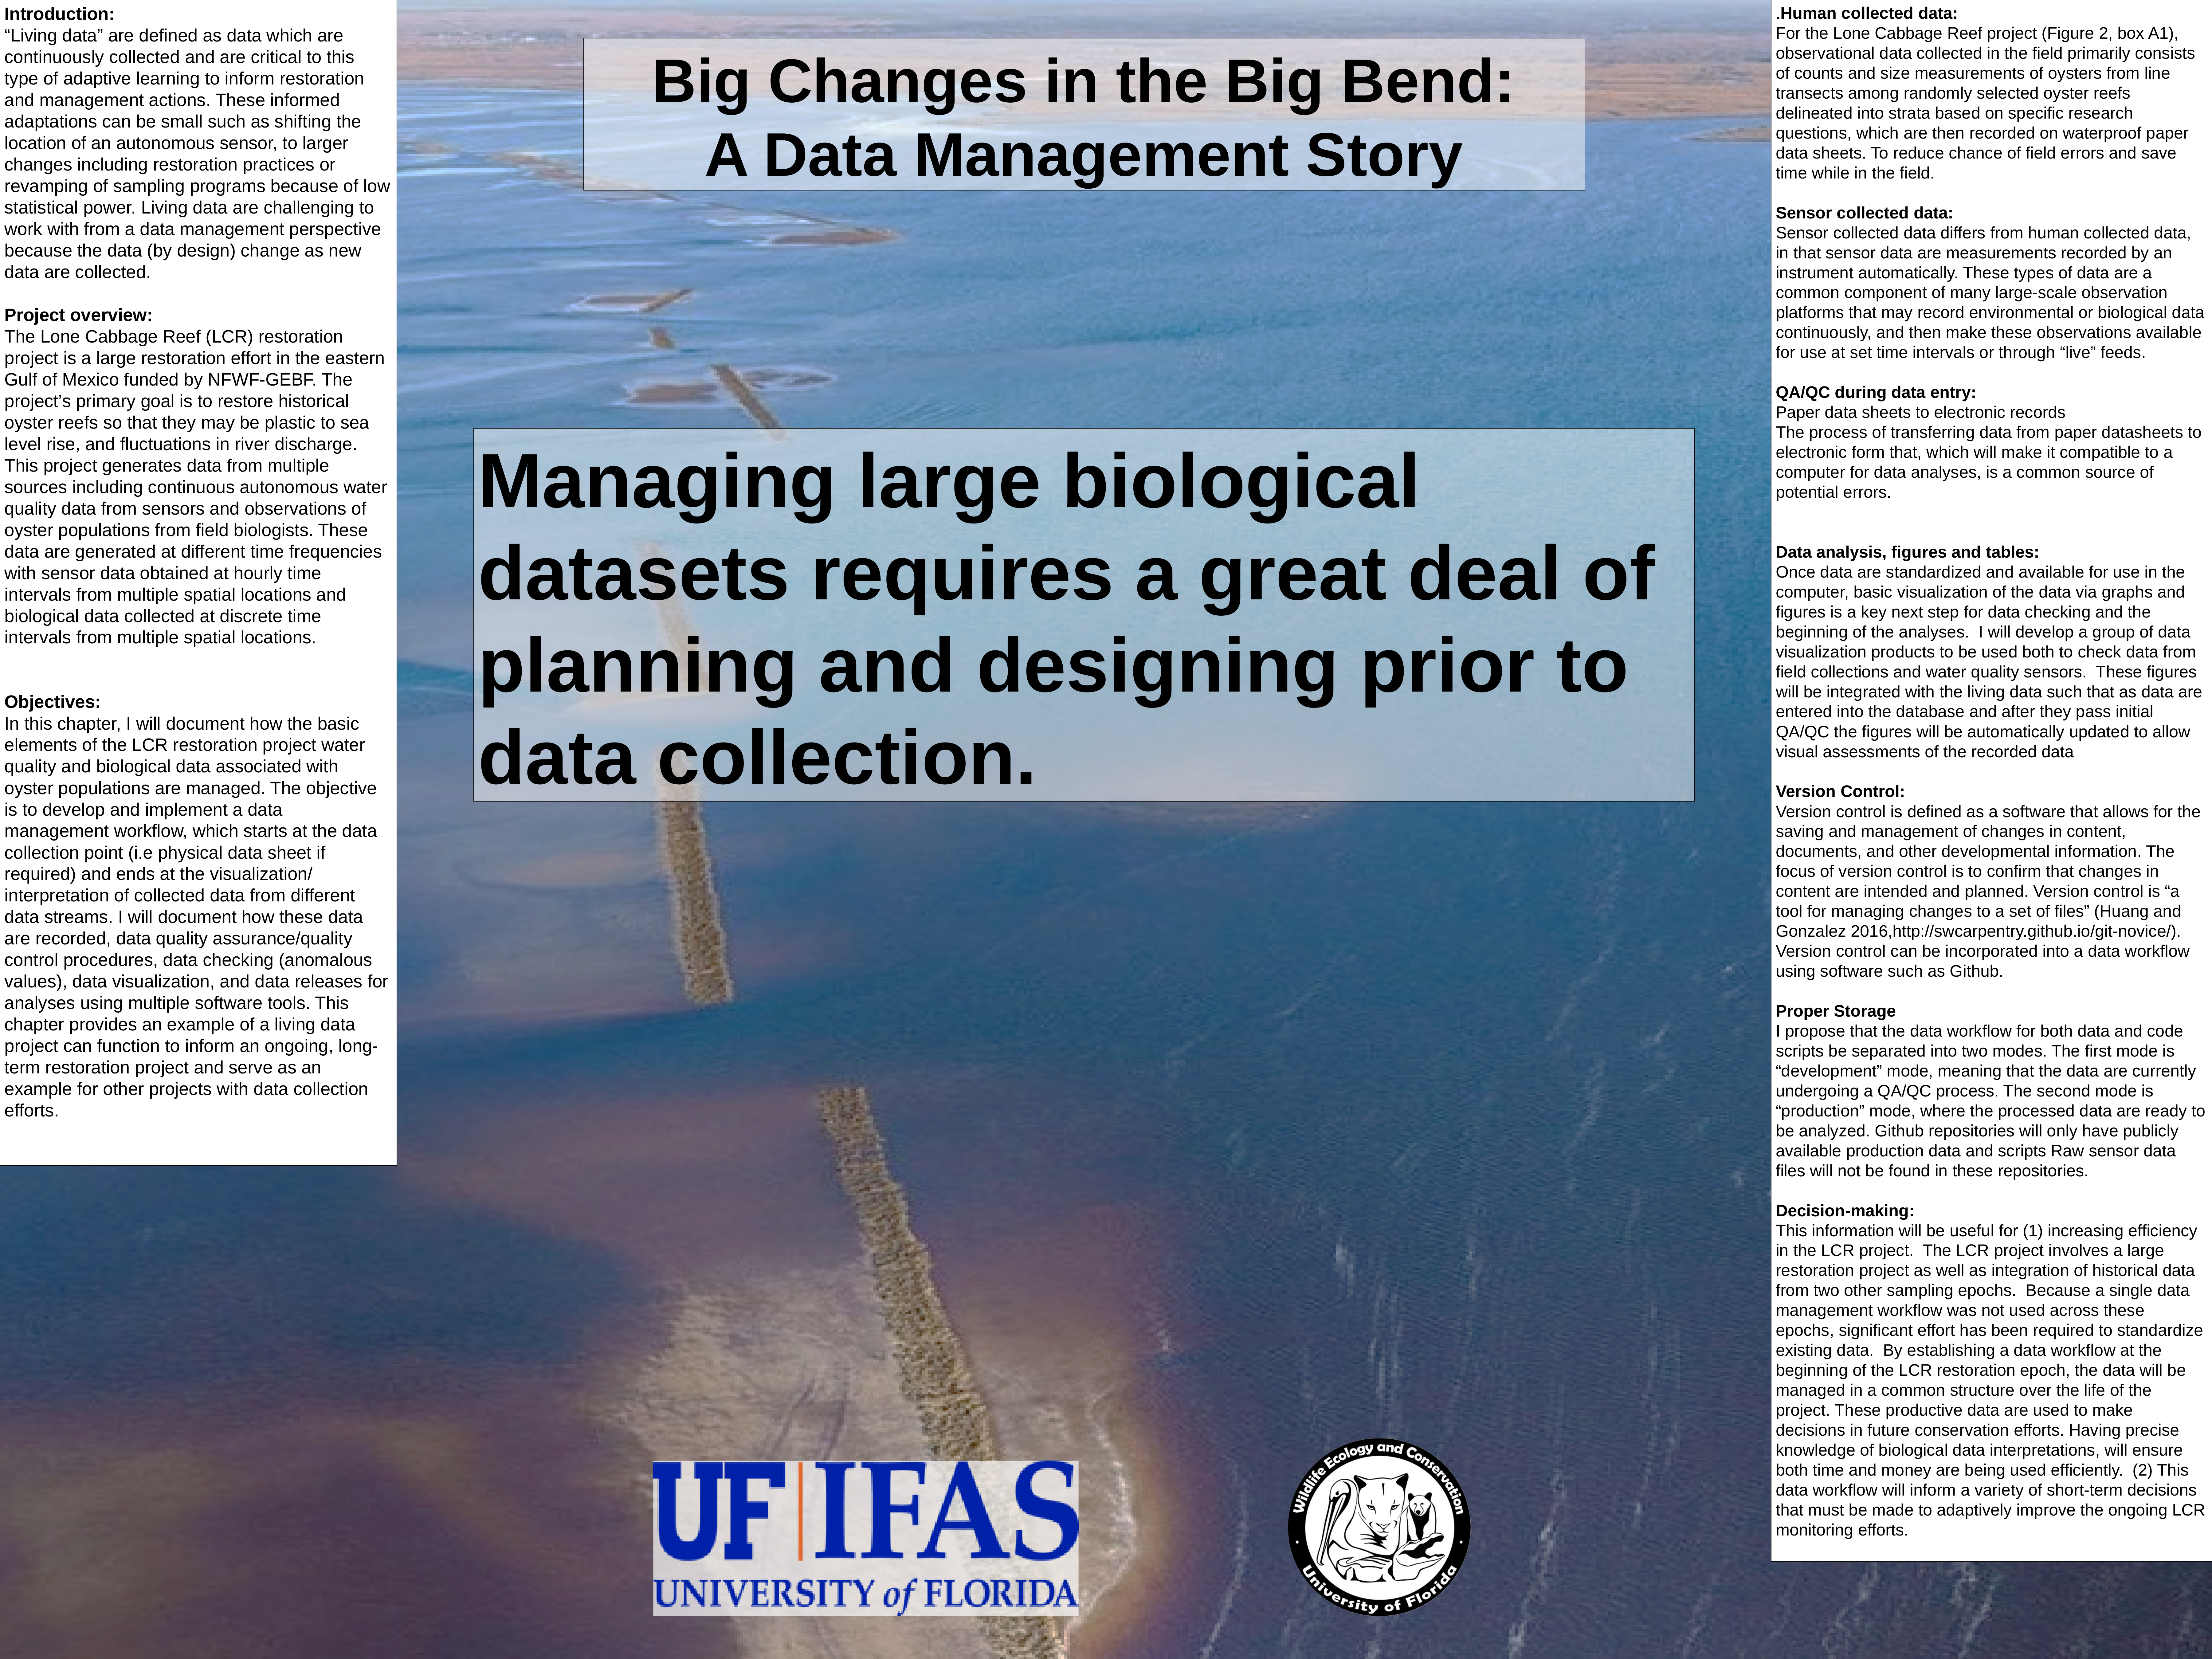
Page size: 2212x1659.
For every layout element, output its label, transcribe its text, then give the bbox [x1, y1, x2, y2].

picture [0, 0, 2212, 1659]
text_box Managing large biological datasets requires a great deal of planning and designing prior to data collection. [473, 428, 1695, 802]
text_box Introduction: “Living data” are defined as data which are continuously collected and are critical to this type of adaptive learning to inform restoration and management actions. These informed adaptations can be small such as shifting the location of an autonomous sensor, to larger changes including restoration practices or revamping of sampling programs because of low statistical power. Living data are challenging to work with from a data management perspective because the data (by design) change as new data are collected. Project overview: The Lone Cabbage Reef (LCR) restoration project is a large restoration effort in the eastern Gulf of Mexico funded by NFWF-GEBF. The project’s primary goal is to restore historical oyster reefs so that they may be plastic to sea level rise, and fluctuations in river discharge. This project generates data from multiple sources including continuous autonomous water quality data from sensors and observations of oyster populations from field biologists. These data are generated at different time frequencies with sensor data obtained at hourly time intervals from multiple spatial locations and biological data collected at discrete time intervals from multiple spatial locations. Objectives: In this chapter, I will document how the basic elements of the LCR restoration project water quality and biological data associated with oyster populations are managed. The objective is to develop and implement a data management workflow, which starts at the data collection point (i.e physical data sheet if required) and ends at the visualization/ interpretation of collected data from different data streams. I will document how these data are recorded, data quality assurance/quality control procedures, data checking (anomalous values), data visualization, and data releases for analyses using multiple software tools. This chapter provides an example of a living data project can function to inform an ongoing, long-term restoration project and serve as an example for other projects with data collection efforts. [0, 0, 397, 1166]
text_box Big Changes in the Big Bend: A Data Management Story [583, 38, 1585, 190]
text_box .Human collected data: For the Lone Cabbage Reef project (Figure 2, box A1), observational data collected in the field primarily consists of counts and size measurements of oysters from line transects among randomly selected oyster reefs delineated into strata based on specific research questions, which are then recorded on waterproof paper data sheets. To reduce chance of field errors and save time while in the field. Sensor collected data: Sensor collected data differs from human collected data, in that sensor data are measurements recorded by an instrument automatically. These types of data are a common component of many large-scale observation platforms that may record environmental or biological data continuously, and then make these observations available for use at set time intervals or through “live” feeds. QA/QC during data entry: Paper data sheets to electronic records The process of transferring data from paper datasheets to electronic form that, which will make it compatible to a computer for data analyses, is a common source of potential errors. Data analysis, figures and tables: Once data are standardized and available for use in the computer, basic visualization of the data via graphs and figures is a key next step for data checking and the beginning of the analyses. I will develop a group of data visualization products to be used both to check data from field collections and water quality sensors. These figures will be integrated with the living data such that as data are entered into the database and after they pass initial QA/QC the figures will be automatically updated to allow visual assessments of the recorded data Version Control: Version control is defined as a software that allows for the saving and management of changes in content, documents, and other developmental information. The focus of version control is to confirm that changes in content are intended and planned. Version control is “a tool for managing changes to a set of files” (Huang and Gonzalez 2016,http://swcarpentry.github.io/git-novice/). Version control can be incorporated into a data workflow using software such as Github. Proper Storage I propose that the data workflow for both data and code scripts be separated into two modes. The first mode is “development” mode, meaning that the data are currently undergoing a QA/QC process. The second mode is “production” mode, where the processed data are ready to be analyzed. Github repositories will only have publicly available production data and scripts Raw sensor data files will not be found in these repositories. Decision-making: This information will be useful for (1) increasing efficiency in the LCR project. The LCR project involves a large restoration project as well as integration of historical data from two other sampling epochs. Because a single data management workflow was not used across these epochs, significant effort has been required to standardize existing data. By establishing a data workflow at the beginning of the LCR restoration epoch, the data will be managed in a common structure over the life of the project. These productive data are used to make decisions in future conservation efforts. Having precise knowledge of biological data interpretations, will ensure both time and money are being used efficiently. (2) This data workflow will inform a variety of short-term decisions that must be made to adaptively improve the ongoing LCR monitoring efforts. [1771, 0, 2212, 1562]
